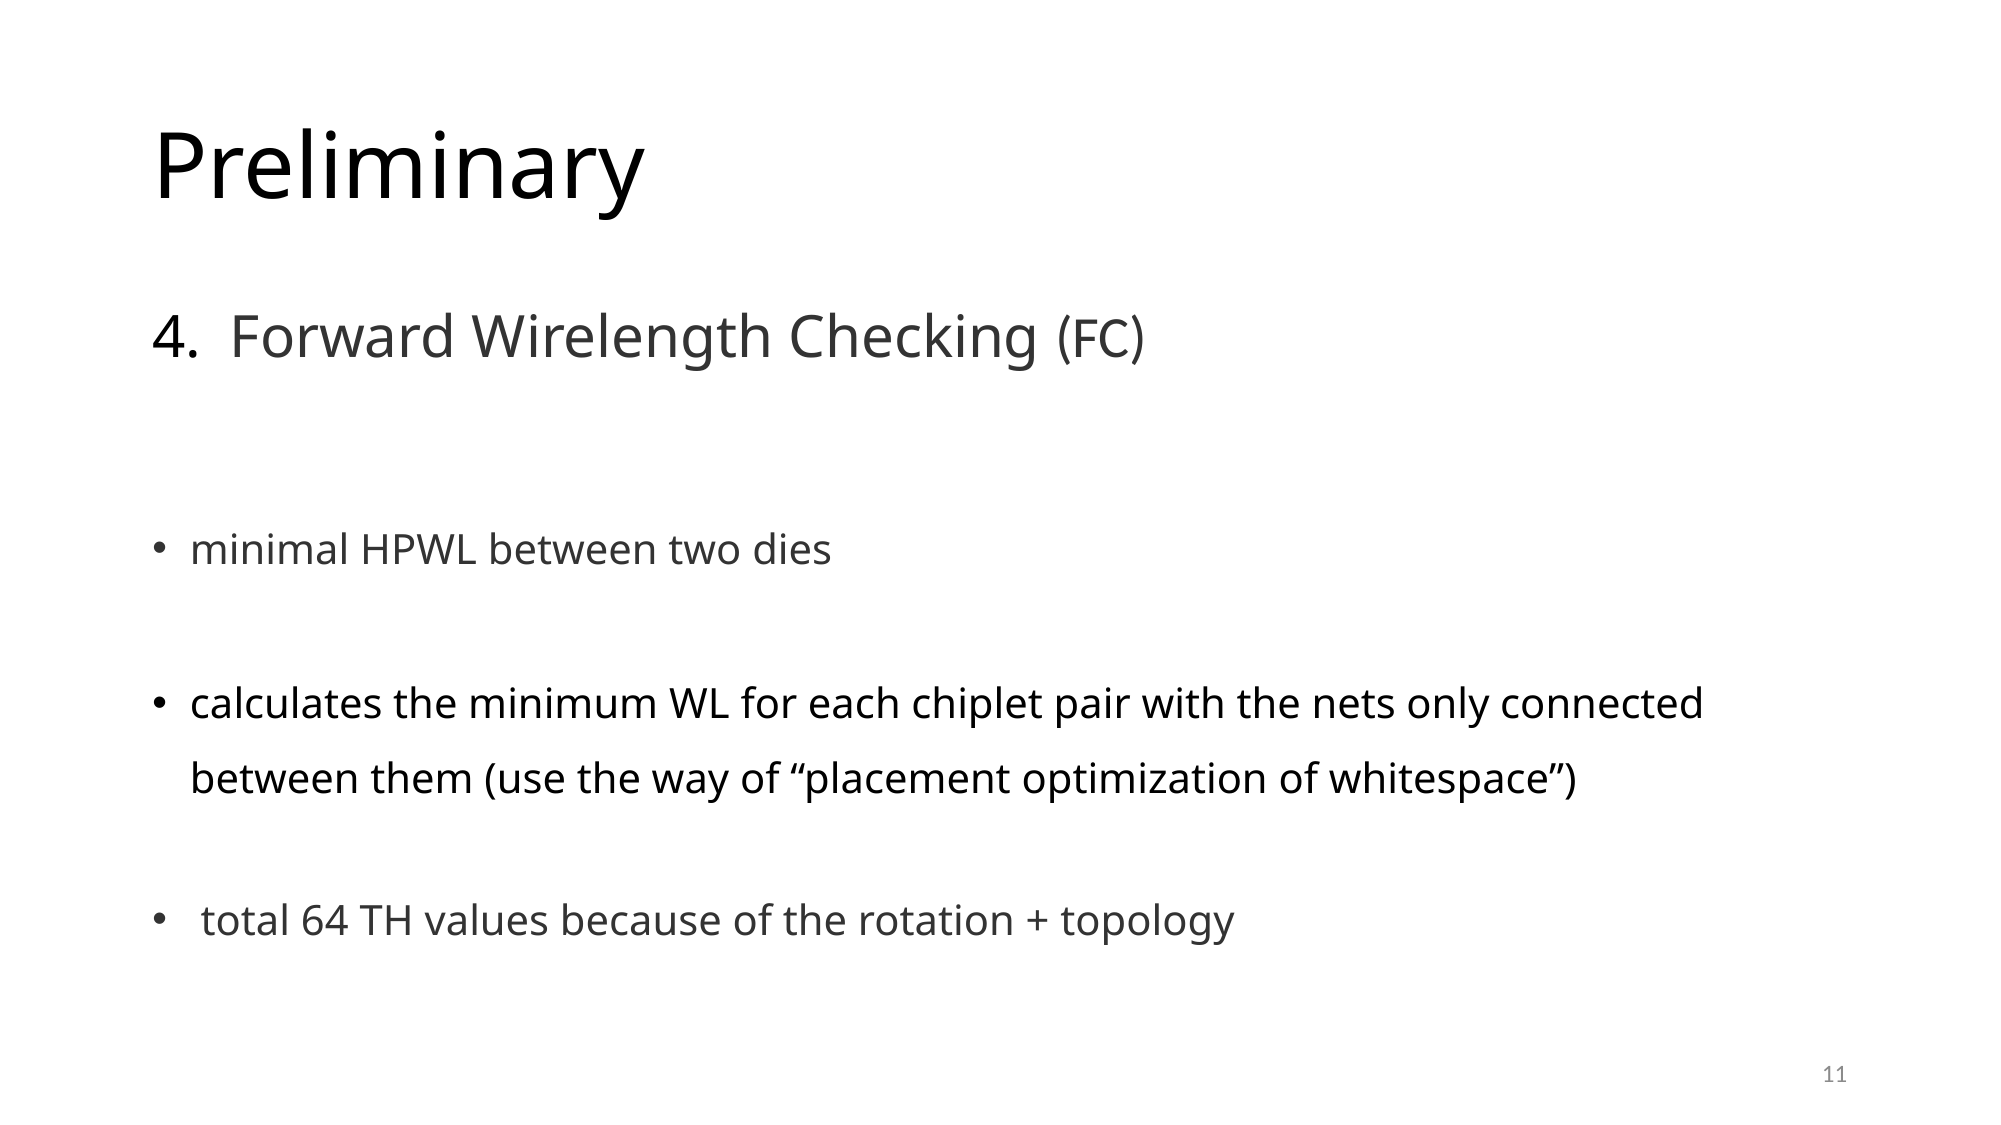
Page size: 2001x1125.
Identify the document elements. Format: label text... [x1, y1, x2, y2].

list 4. Forward Wirelength Checking (FC) minimal HPWL between two dies calculates the minimum WL for each chiplet pair with the nets only connected between them (use the way of “placement optimization of whitespace”) total 64 TH values because of the rotation + topology [137, 299, 1863, 1014]
slide_number 11 [1412, 1042, 1863, 1103]
title Preliminary [137, 59, 1863, 278]
